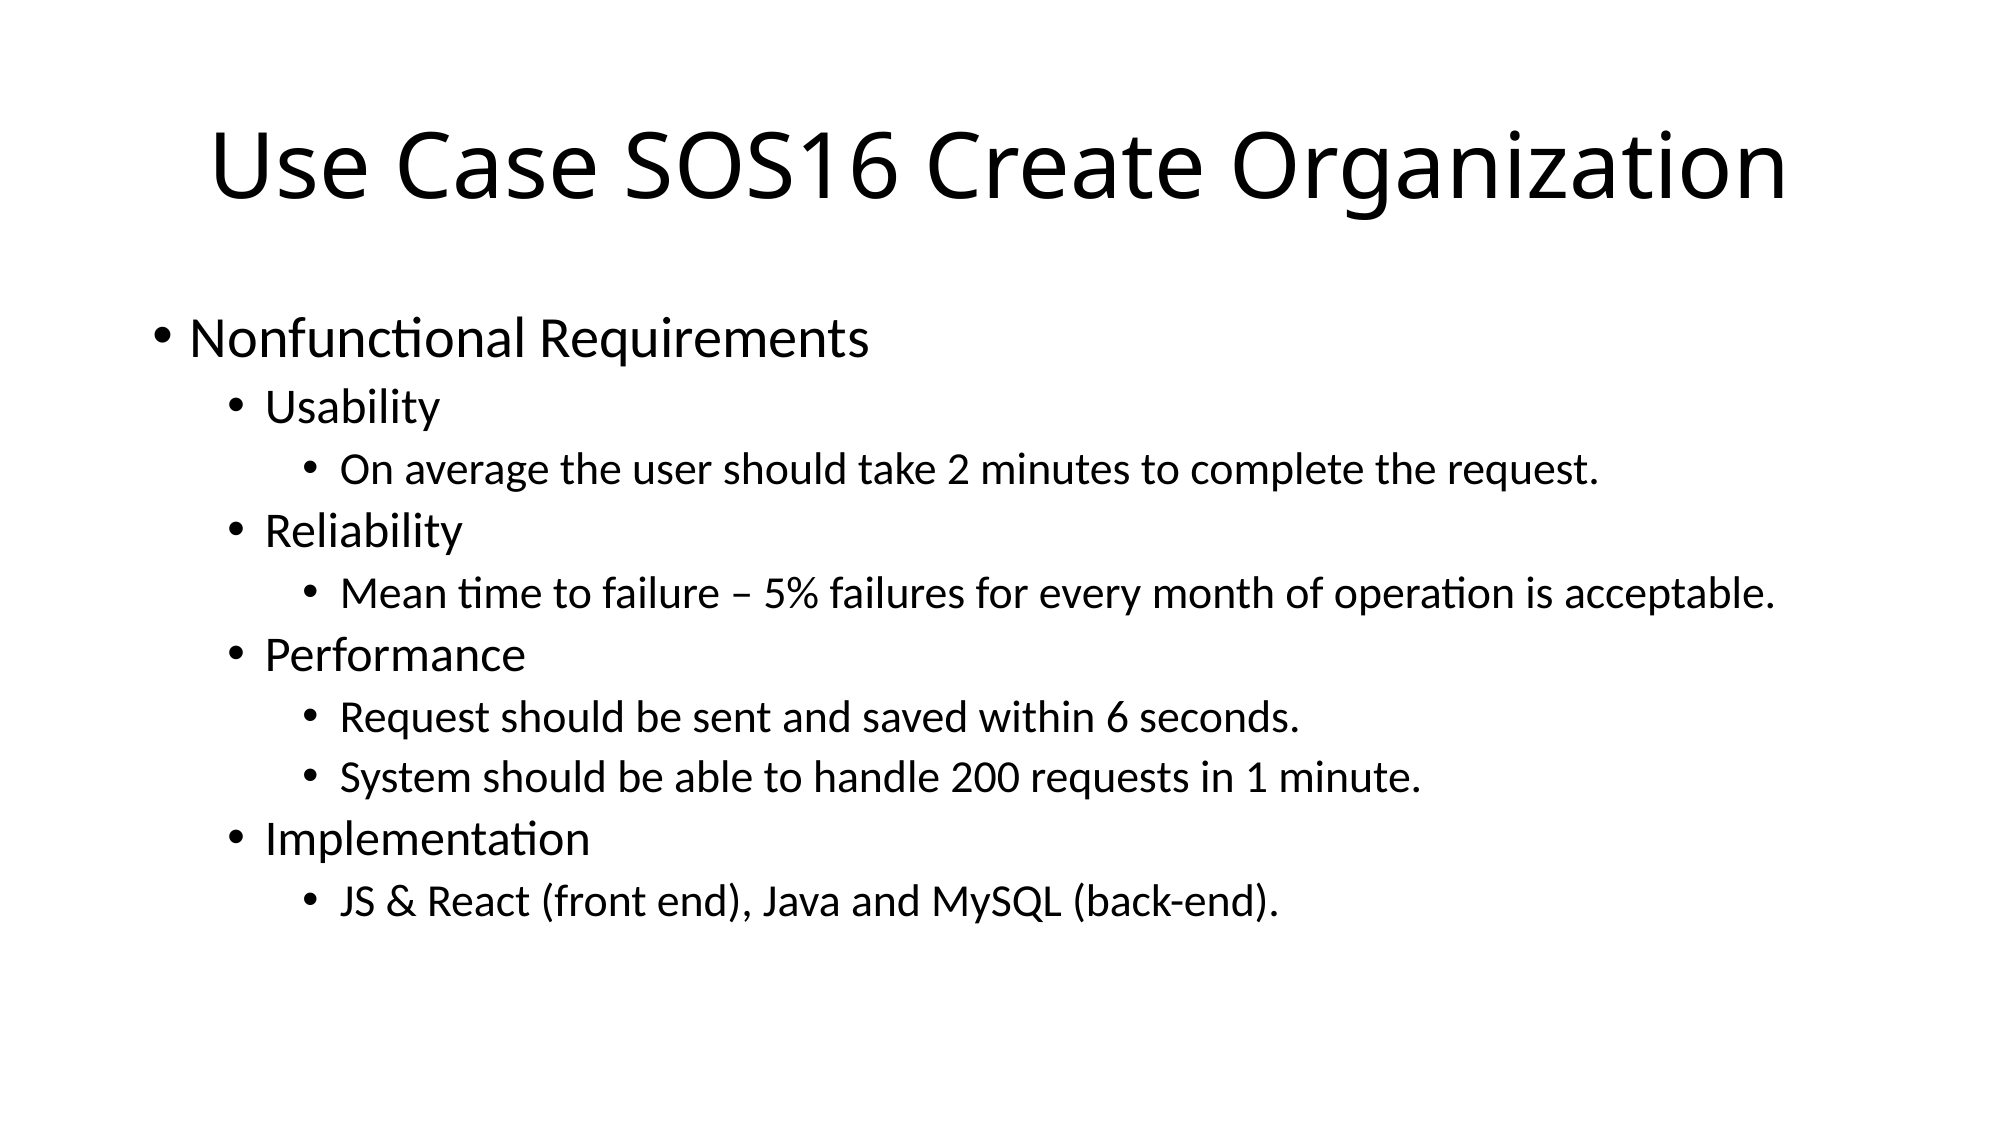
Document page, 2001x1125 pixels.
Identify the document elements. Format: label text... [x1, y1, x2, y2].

title Use Case SOS16 Create Organization [137, 59, 1863, 278]
list Nonfunctional Requirements Usability On average the user should take 2 minutes to complete the request. Reliability Mean time to failure – 5% failures for every month of operation is acceptable. Performance Request should be sent and saved within 6 seconds. System should be able to handle 200 requests in 1 minute. Implementation JS & React (front end), Java and MySQL (back-end). [137, 299, 1863, 1014]
